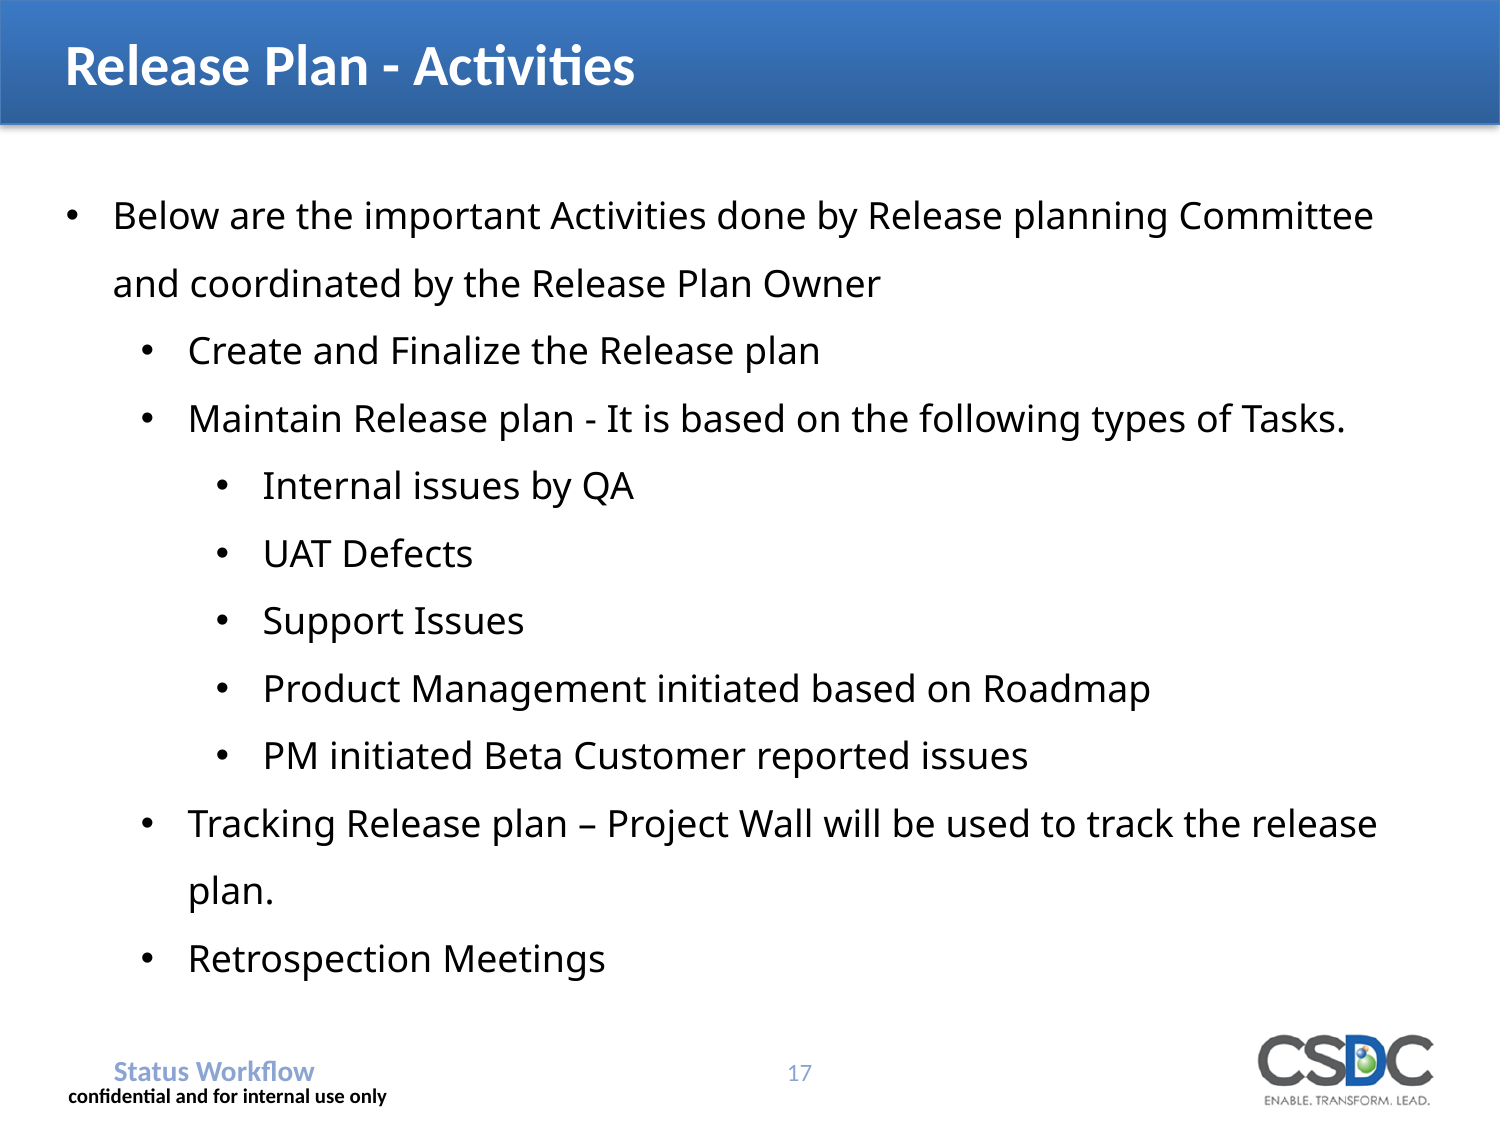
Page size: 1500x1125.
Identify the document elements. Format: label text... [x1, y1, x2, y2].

text_box confidential and for internal use only [53, 1100, 402, 1115]
text_box Below are the important Activities done by Release planning Committee and coordinated by the Release Plan Owner Create and Finalize the Release plan Maintain Release plan - It is based on the following types of Tasks. Internal issues by QA UAT Defects Support Issues Product Management initiated based on Roadmap PM initiated Beta Customer reported issues Tracking Release plan – Project Wall will be used to track the release plan. Retrospection Meetings [51, 162, 1400, 988]
title Release Plan - Activities [50, 0, 1425, 124]
footer Status Workflow [24, 1040, 405, 1100]
picture [1254, 1030, 1438, 1110]
slide_number 17 [755, 1041, 844, 1102]
